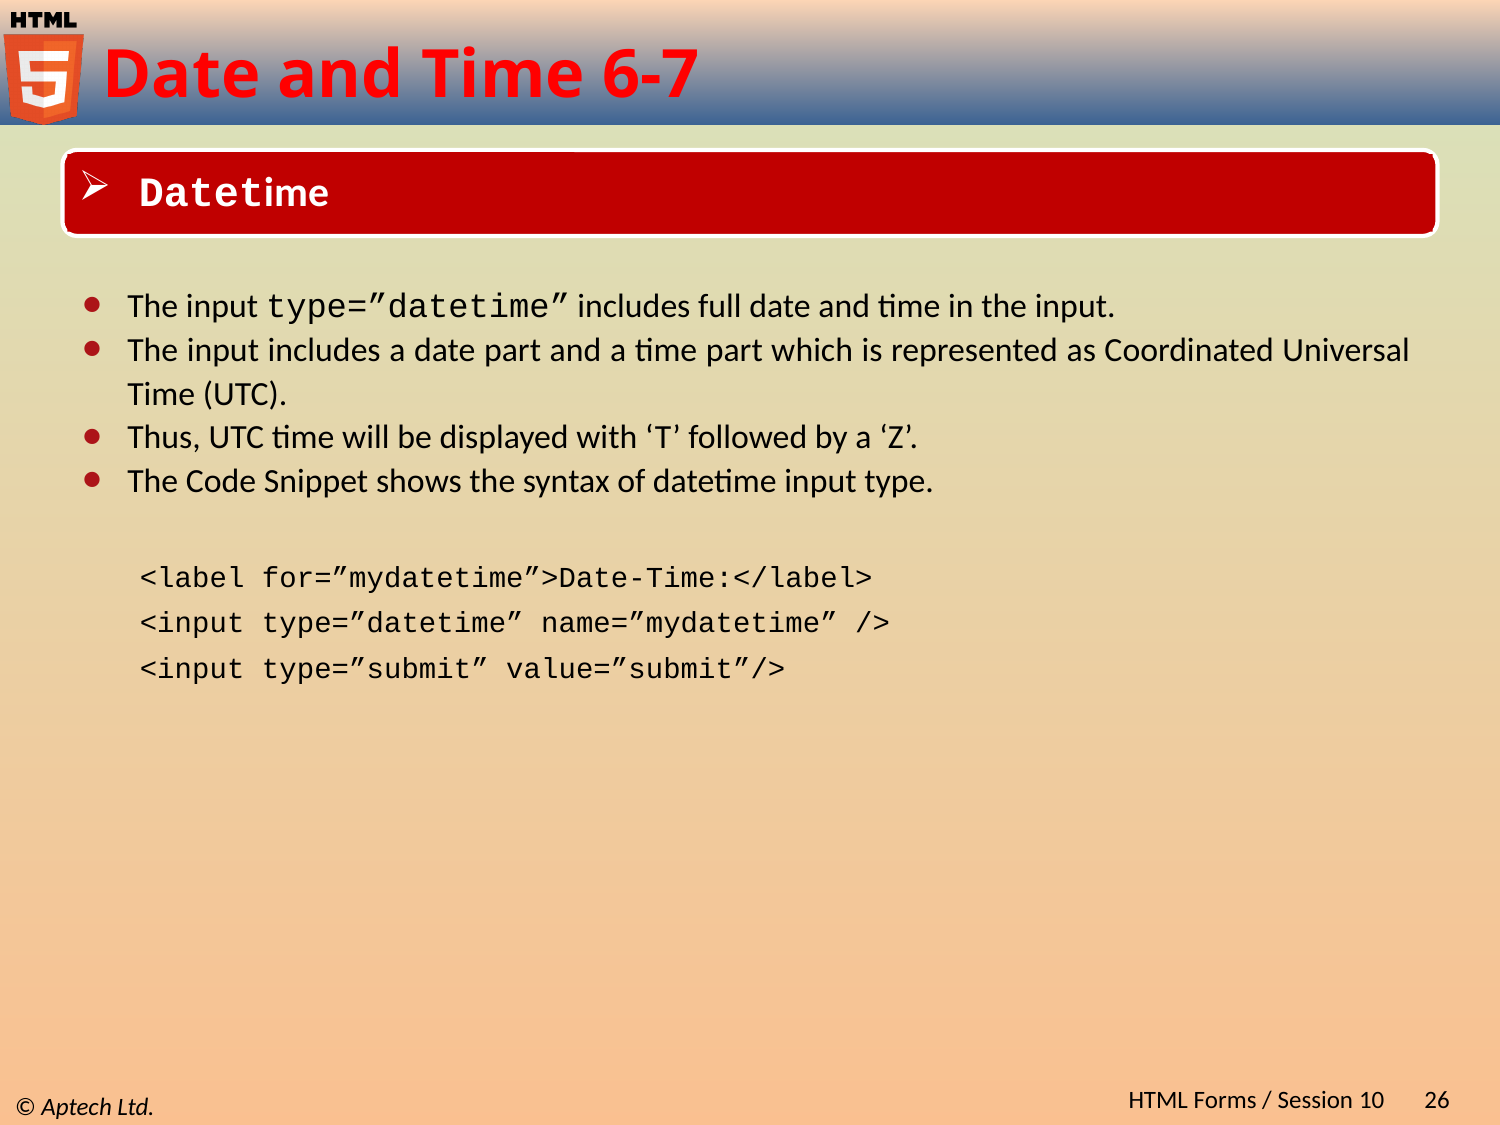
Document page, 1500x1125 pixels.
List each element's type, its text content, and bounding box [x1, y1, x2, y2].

slide_number 26 [1400, 1084, 1465, 1113]
footer HTML Forms / Session 10 [412, 1084, 1400, 1113]
picture [0, 12, 100, 125]
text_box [62, 149, 1438, 237]
title Date and Time 6-7 [87, 37, 1338, 106]
text_box The input type=”datetime” includes full date and time in the input. The input includes a date part and a time part which is represented as Coordinated Universal Time (UTC). Thus, UTC time will be displayed with ‘T’ followed by a ‘Z’. The Code Snippet shows the syntax of datetime input type. [37, 275, 1425, 550]
text_box <label for=”mydatetime”>Date-Time:</label> <input type=”datetime” name=”mydatetime” /> <input type=”submit” value=”submit”/> [124, 583, 1413, 711]
